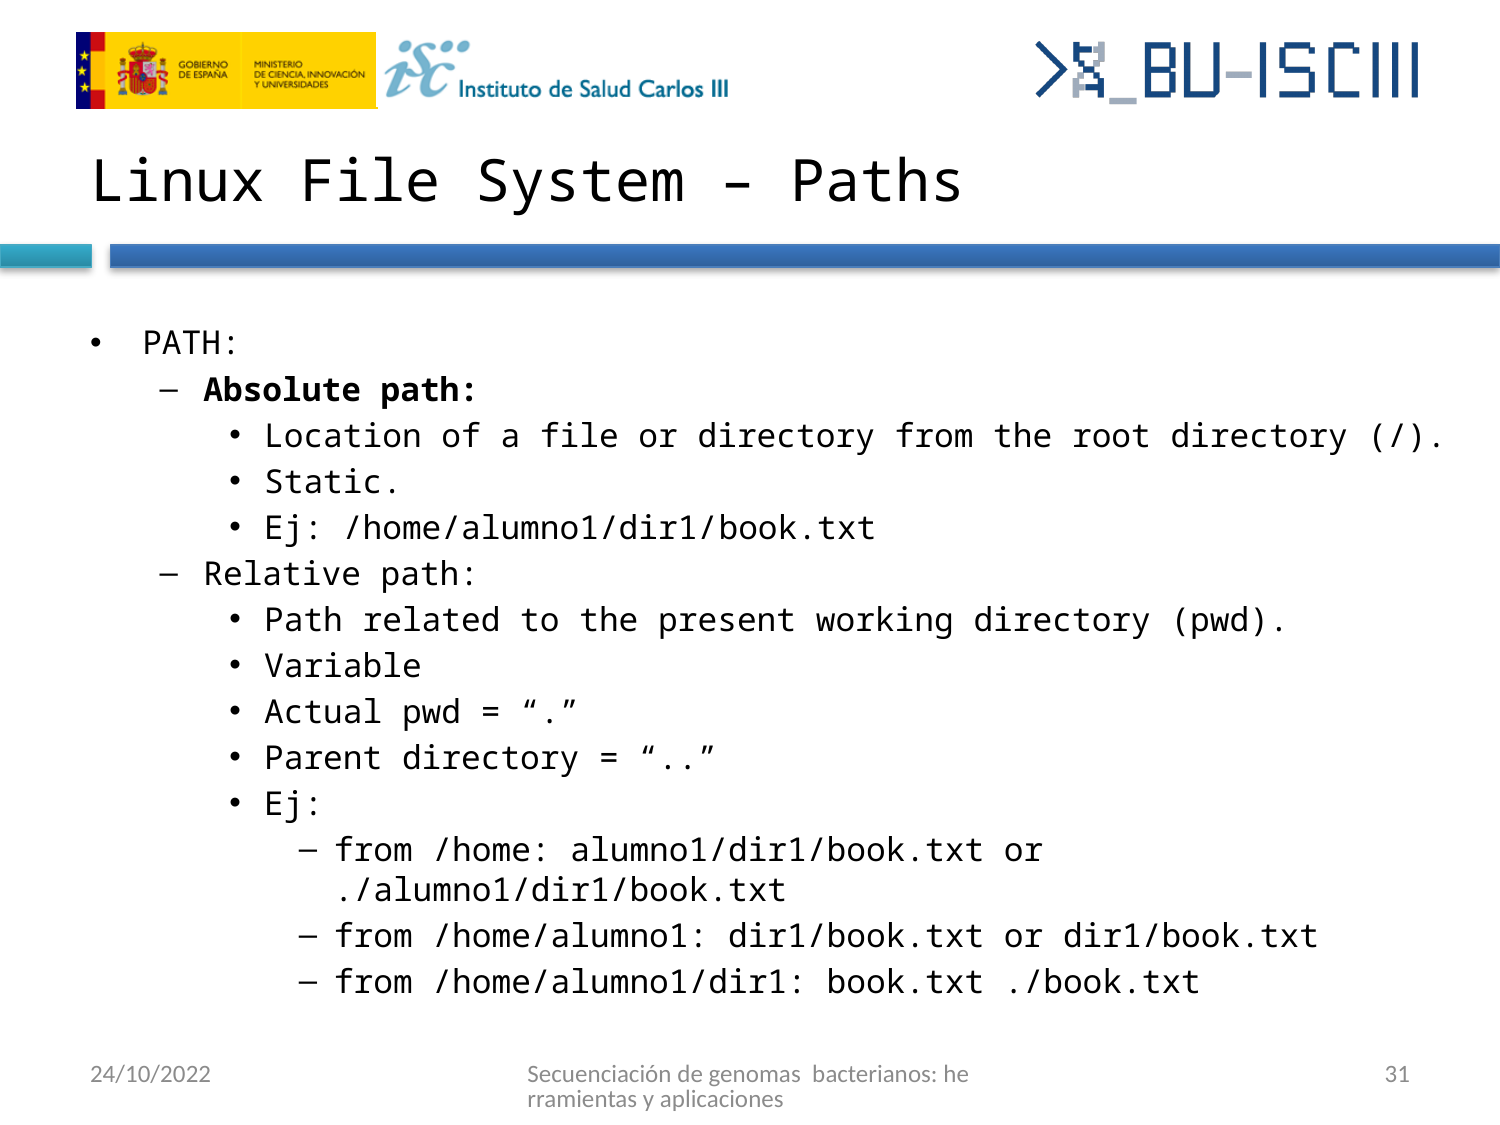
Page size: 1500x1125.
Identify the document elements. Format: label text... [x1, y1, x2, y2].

list PATH: Absolute path: Location of a file or directory from the root directory (/). Static. Ej: /home/alumno1/dir1/book.txt Relative path: Path related to the present working directory (pwd). Variable Actual pwd = “.” Parent directory = “..” Ej: from /home: alumno1/dir1/book.txt or ./alumno1/dir1/book.txt from /home/alumno1: dir1/book.txt or dir1/book.txt from /home/alumno1/dir1: book.txt ./book.txt [75, 314, 1500, 1012]
title Linux File System – Paths [75, 113, 1425, 244]
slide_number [75, 1042, 425, 1103]
slide_number 31 [1074, 1042, 1425, 1103]
picture [1021, 0, 1436, 138]
footer Secuenciación de genomas bacterianos: herramientas y aplicaciones [512, 1042, 988, 1103]
picture [76, 32, 809, 109]
